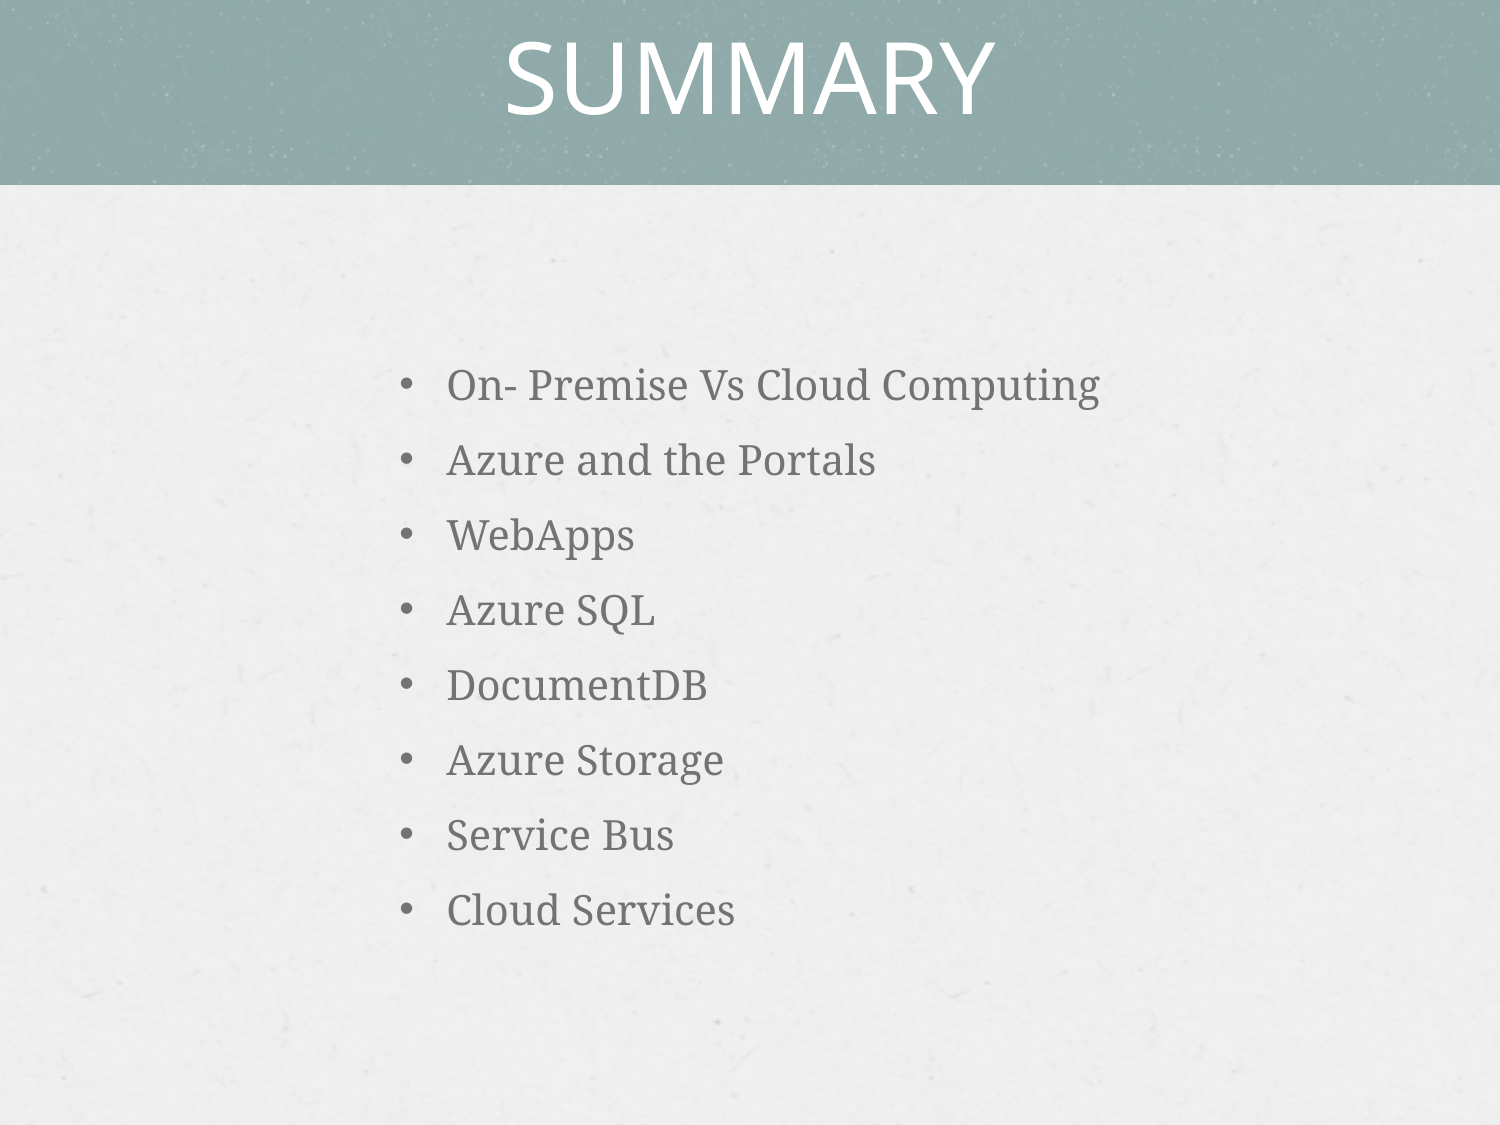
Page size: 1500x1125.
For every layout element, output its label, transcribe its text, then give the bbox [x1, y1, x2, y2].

title SUMMARY [0, 0, 1500, 185]
text_box On- Premise Vs Cloud Computing Azure and the Portals WebApps Azure SQL DocumentDB Azure Storage Service Bus Cloud Services [384, 326, 1116, 941]
picture [0, 185, 1500, 1125]
